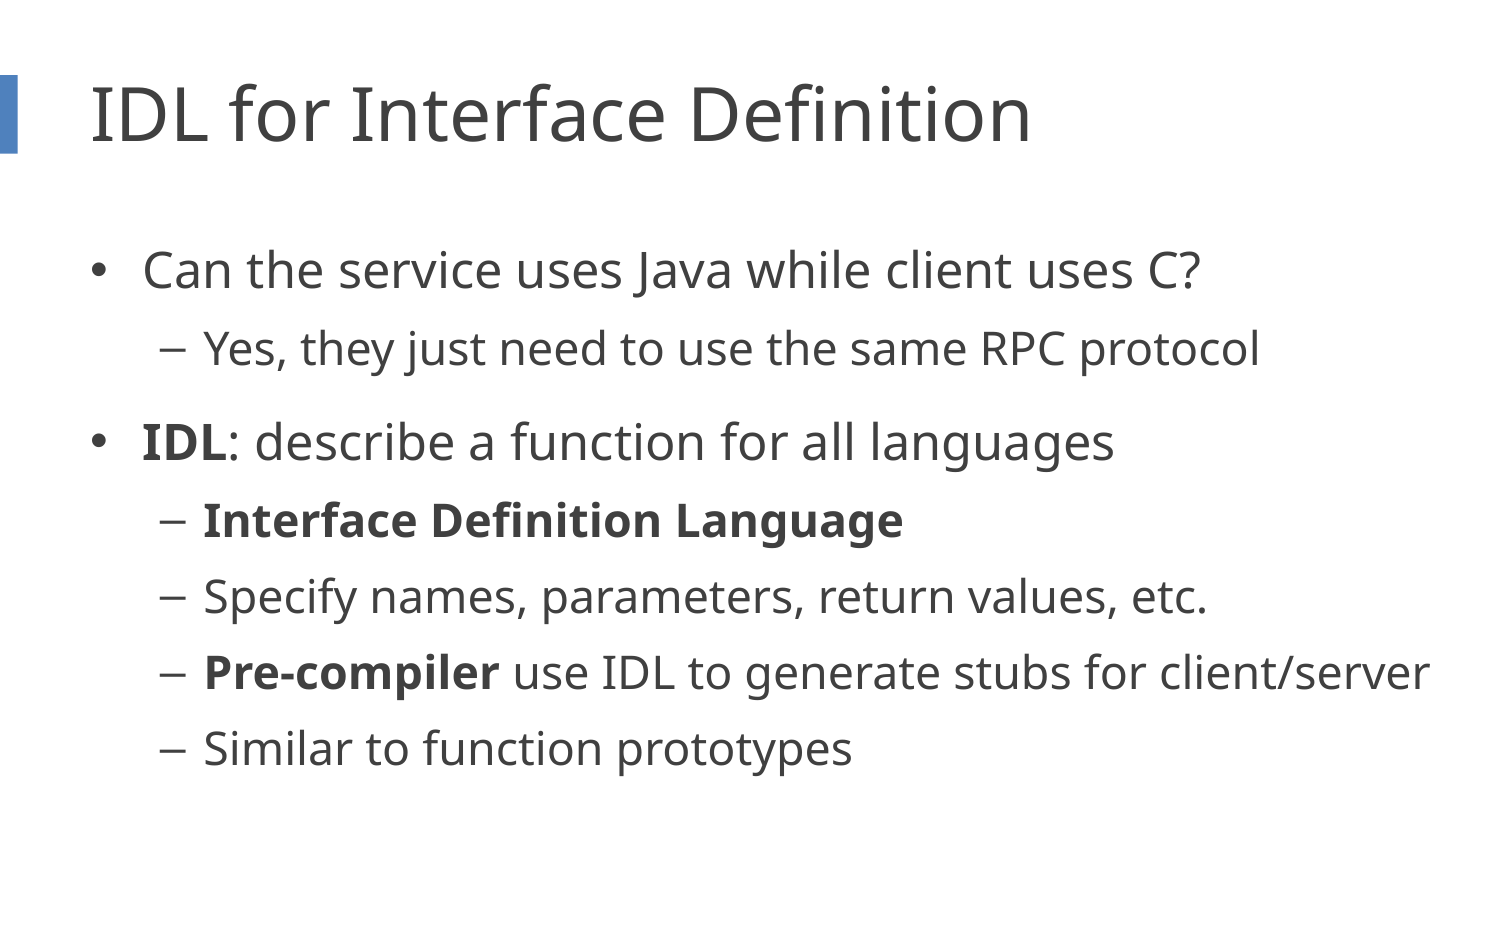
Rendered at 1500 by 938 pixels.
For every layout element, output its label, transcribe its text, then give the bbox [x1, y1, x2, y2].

title IDL for Interface Definition [75, 37, 1425, 186]
list Can the service uses Java while client uses C? Yes, they just need to use the same RPC protocol IDL: describe a function for all languages Interface Definition Language Specify names, parameters, return values, etc. Pre-compiler use IDL to generate stubs for client/server Similar to function prototypes [75, 218, 1447, 838]
